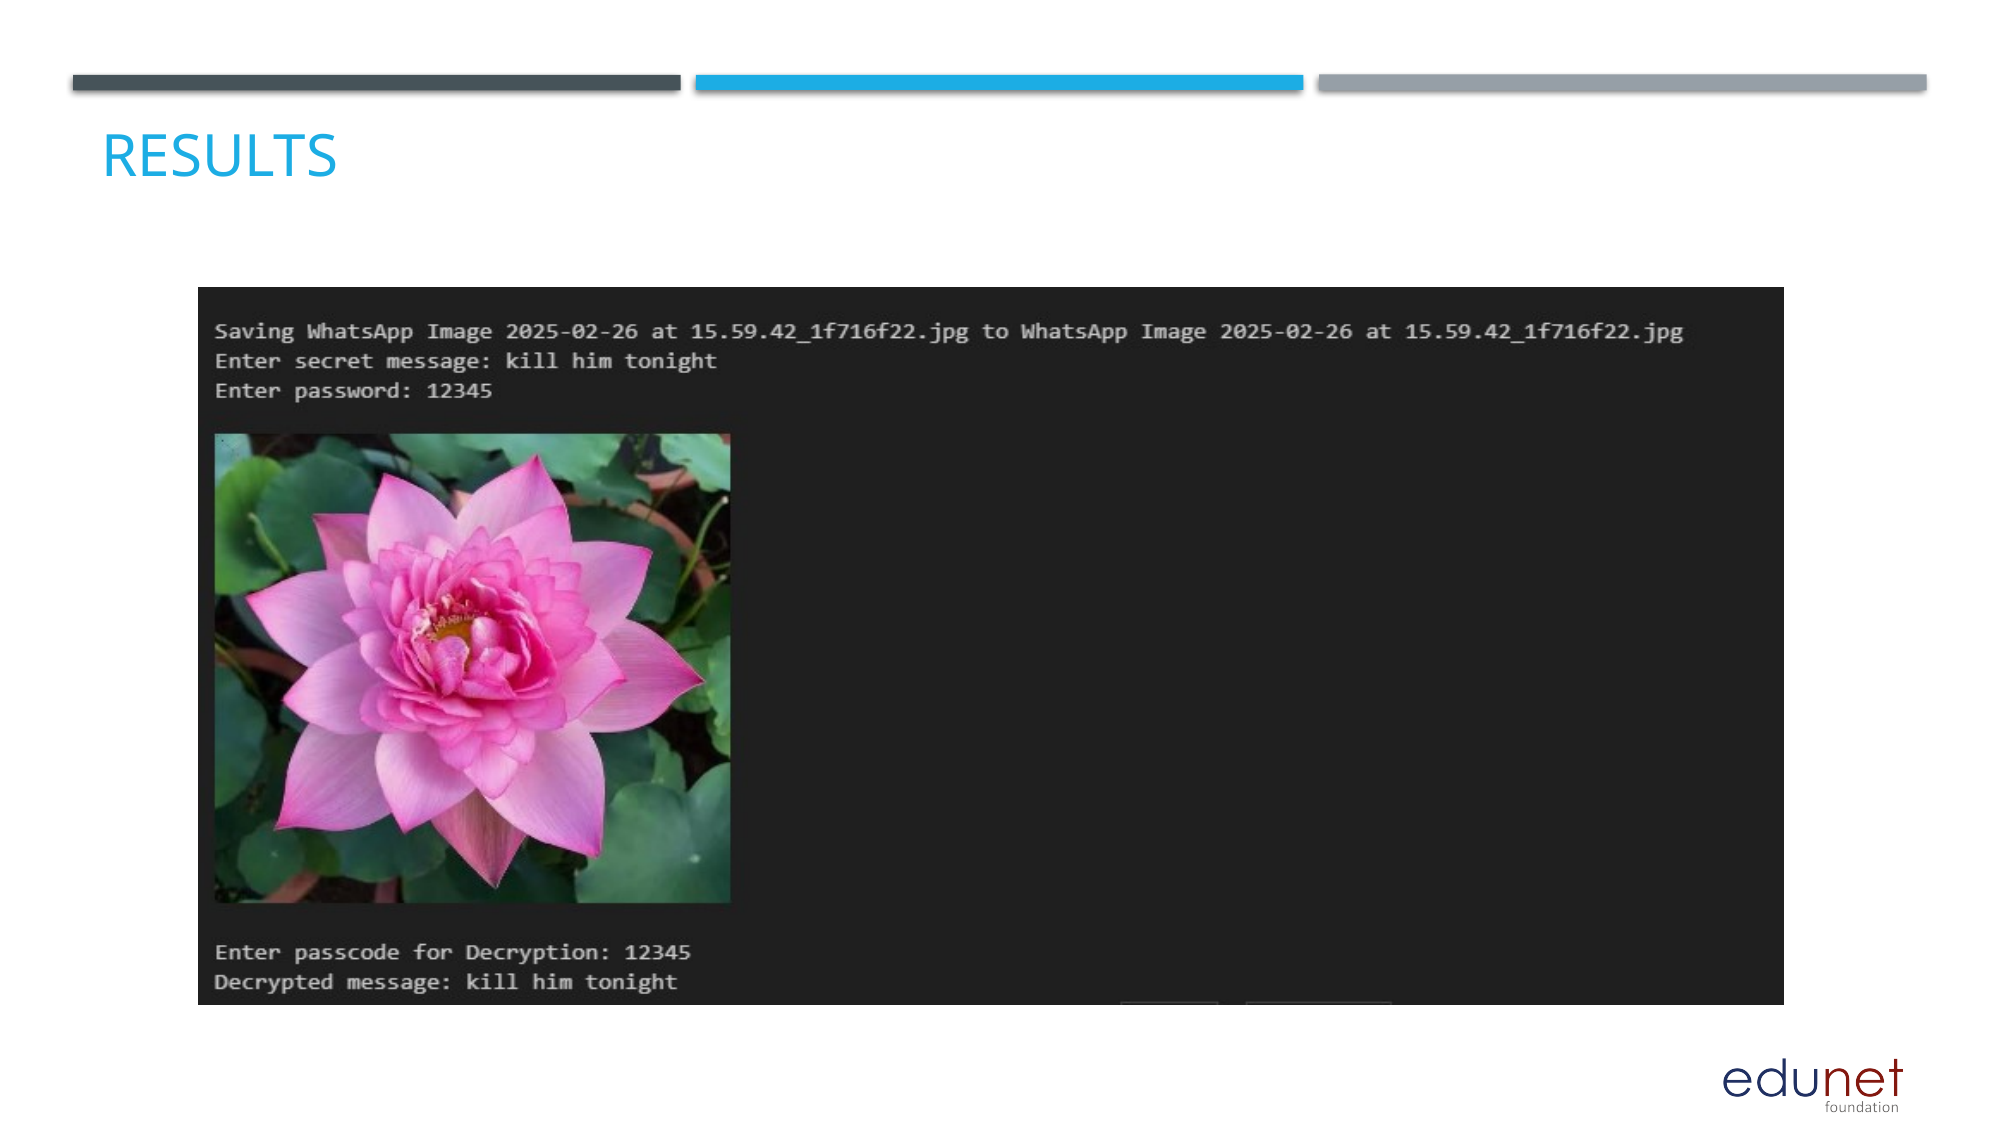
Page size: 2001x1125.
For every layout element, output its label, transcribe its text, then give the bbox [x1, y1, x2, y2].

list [197, 286, 1785, 1006]
title Results [86, 108, 1896, 196]
picture [1719, 1056, 1905, 1116]
